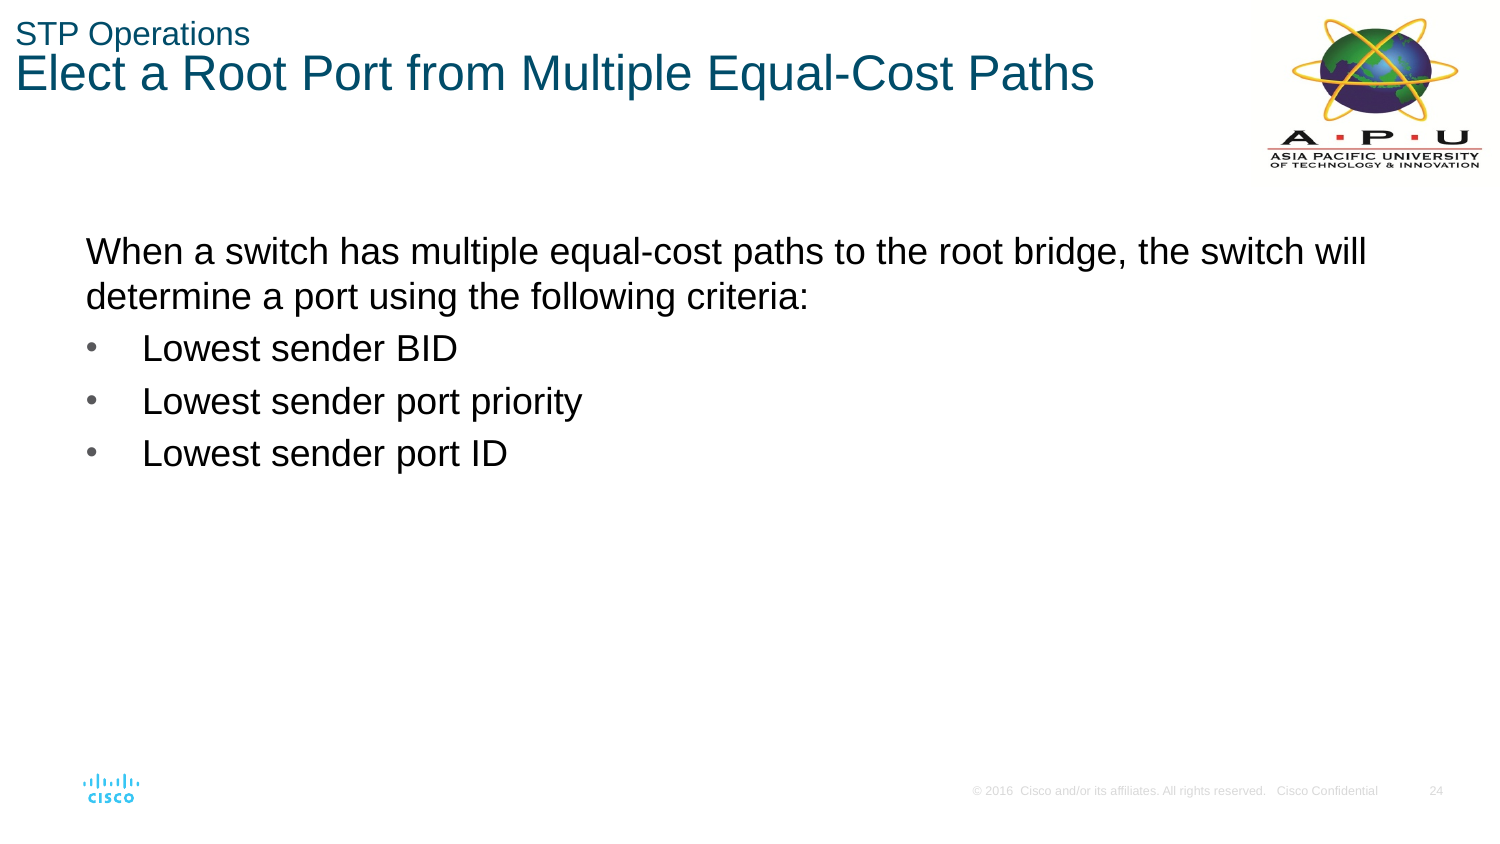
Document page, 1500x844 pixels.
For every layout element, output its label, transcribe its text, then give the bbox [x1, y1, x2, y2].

title STP Operations Elect a Root Port from Multiple Equal-Cost Paths [0, 0, 1369, 121]
picture [1251, 0, 1500, 187]
list When a switch has multiple equal-cost paths to the root bridge, the switch will determine a port using the following criteria: Lowest sender BID Lowest sender port priority Lowest sender port ID [70, 219, 1430, 825]
